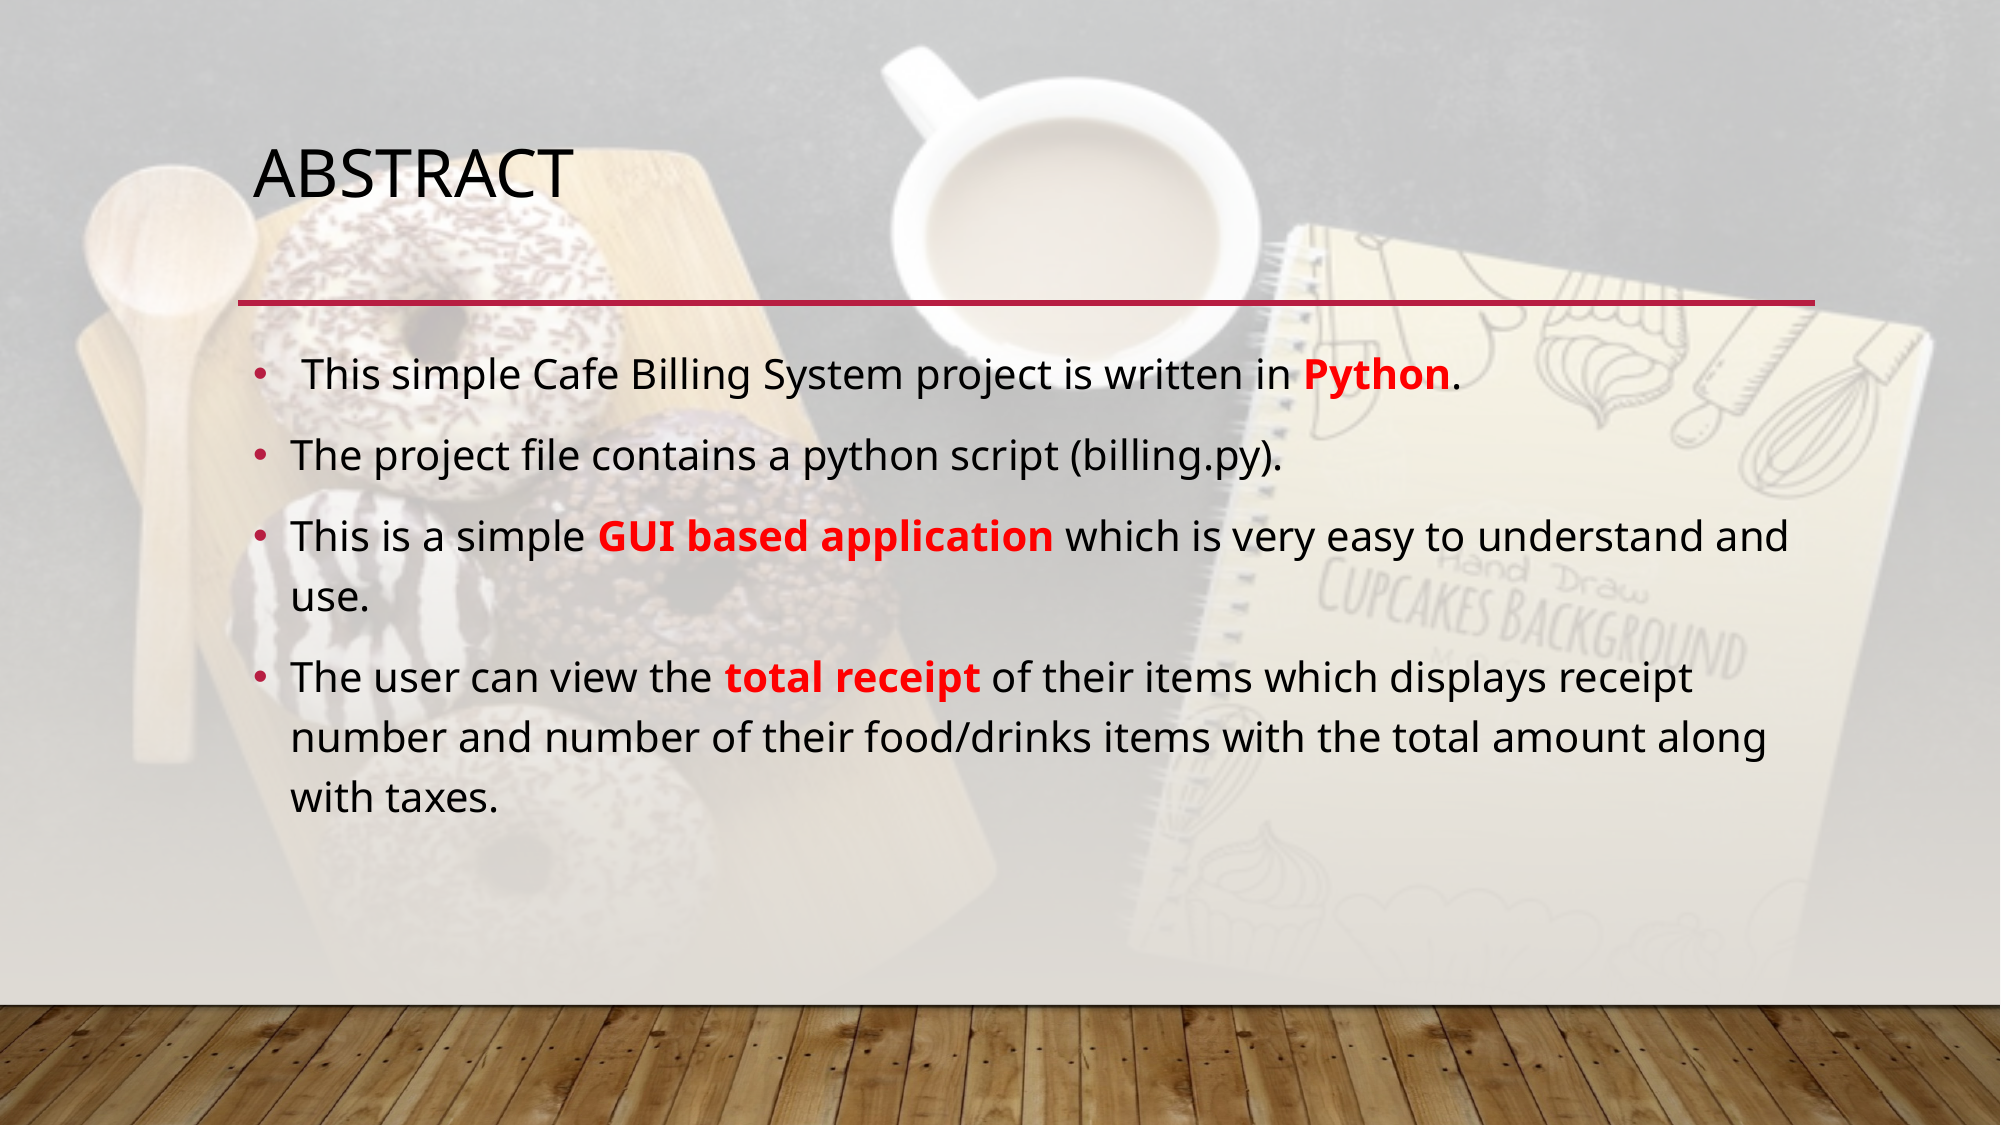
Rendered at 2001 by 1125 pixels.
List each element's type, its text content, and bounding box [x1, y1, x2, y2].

picture [0, 1005, 2000, 1125]
title abstract [238, 131, 1814, 305]
list This simple Cafe Billing System project is written in Python. The project file contains a python script (billing.py). This is a simple GUI based application which is very easy to understand and use. The user can view the total receipt of their items which displays receipt number and number of their food/drinks items with the total amount along with taxes. [238, 330, 1814, 897]
